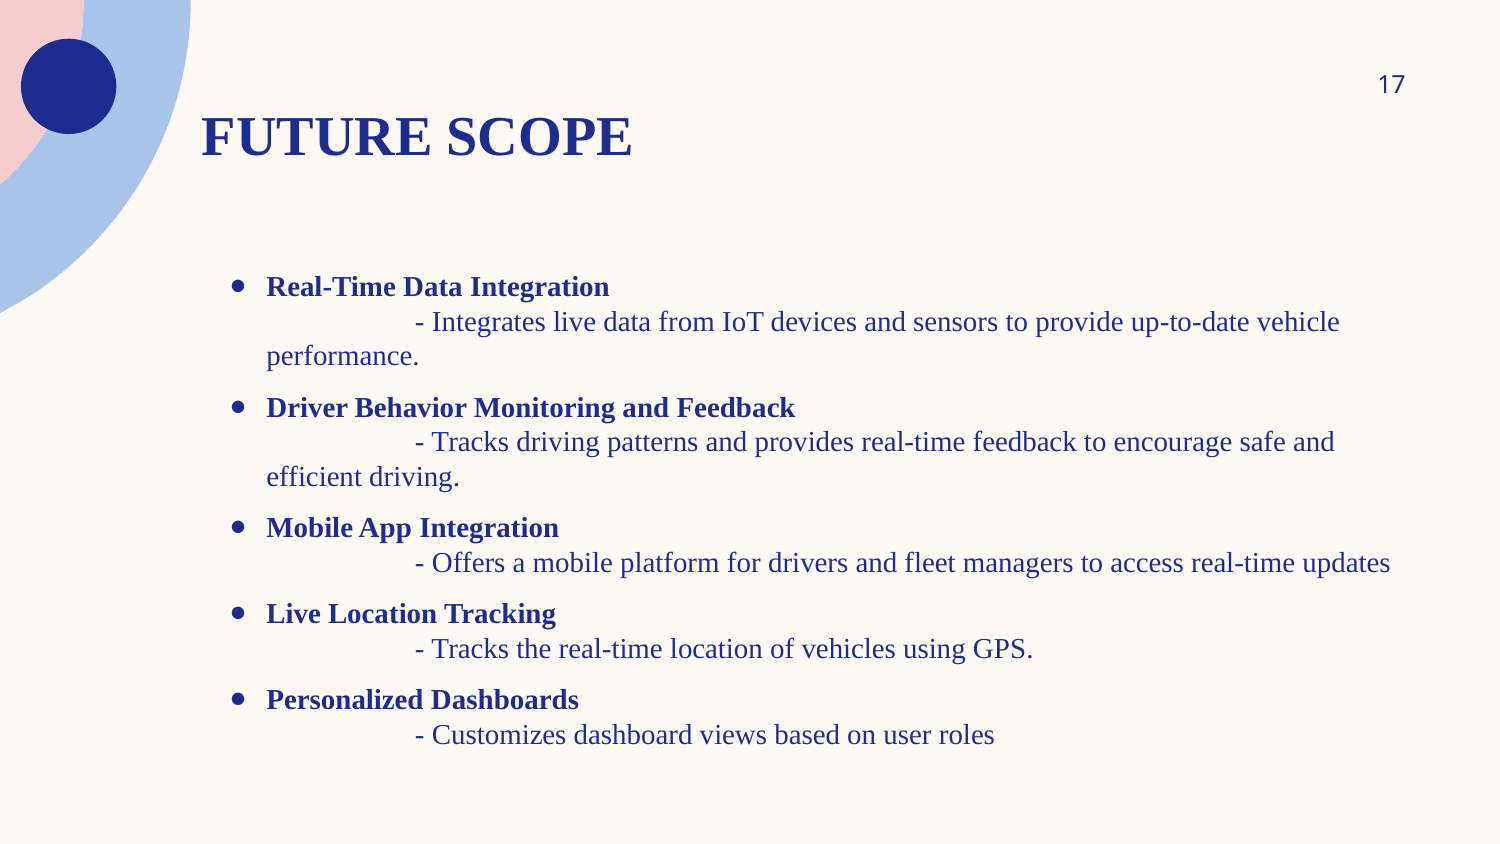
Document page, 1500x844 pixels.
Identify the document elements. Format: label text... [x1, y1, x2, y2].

slide_number ‹#› [1274, 56, 1406, 115]
list Real-Time Data Integration - Integrates live data from IoT devices and sensors to provide up-to-date vehicle performance. Driver Behavior Monitoring and Feedback - Tracks driving patterns and provides real-time feedback to encourage safe and efficient driving. Mobile App Integration - Offers a mobile platform for drivers and fleet managers to access real-time updates Live Location Tracking - Tracks the real-time location of vehicles using GPS. Personalized Dashboards - Customizes dashboard views based on user roles [199, 261, 1407, 763]
title FUTURE SCOPE [190, 46, 1407, 168]
